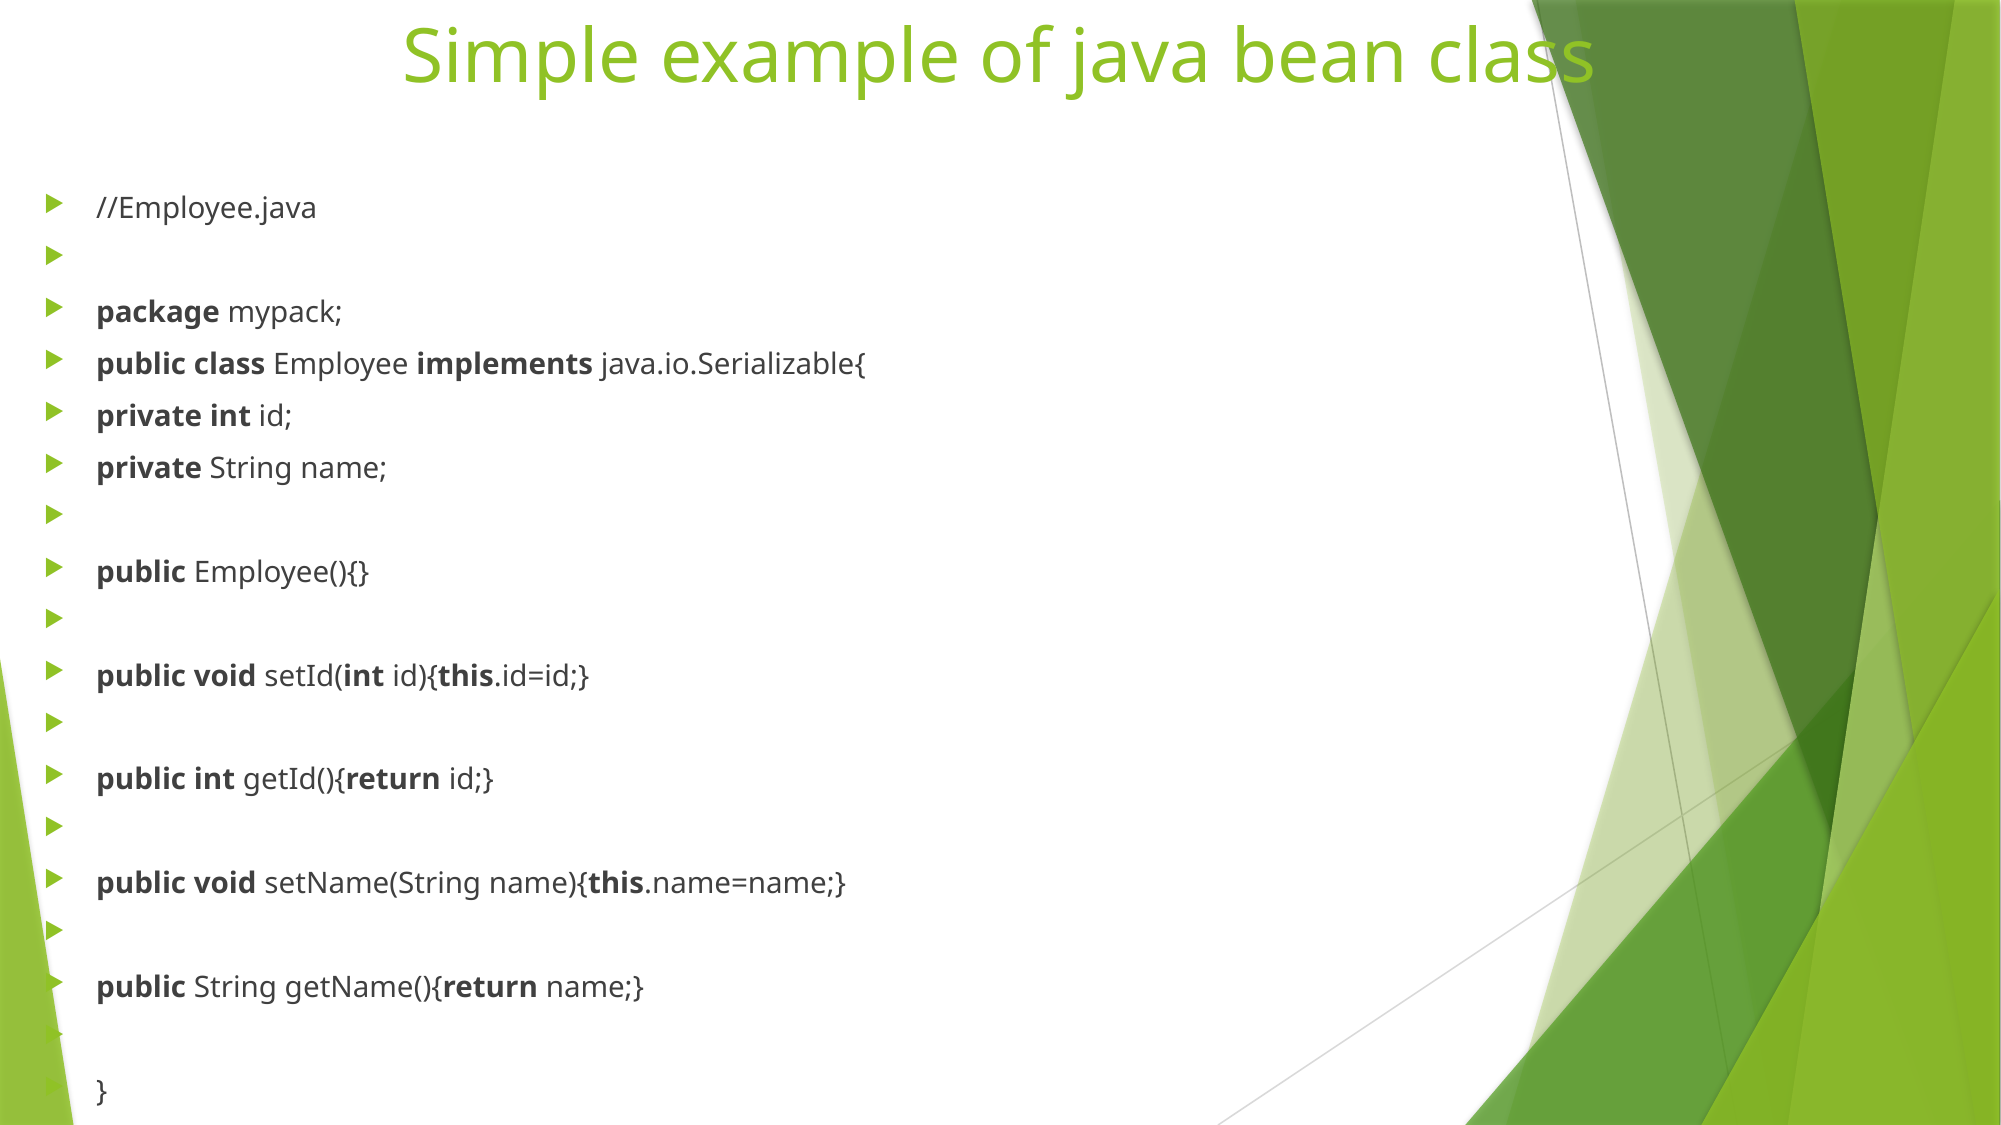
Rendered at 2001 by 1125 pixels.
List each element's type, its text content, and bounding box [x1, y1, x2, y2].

list //Employee.java package mypack; public class Employee implements java.io.Serializable{ private int id; private String name; public Employee(){} public void setId(int id){this.id=id;} public int getId(){return id;} public void setName(String name){this.name=name;} public String getName(){return name;} } [28, 181, 2000, 1125]
title Simple example of java bean class [137, 0, 1863, 181]
